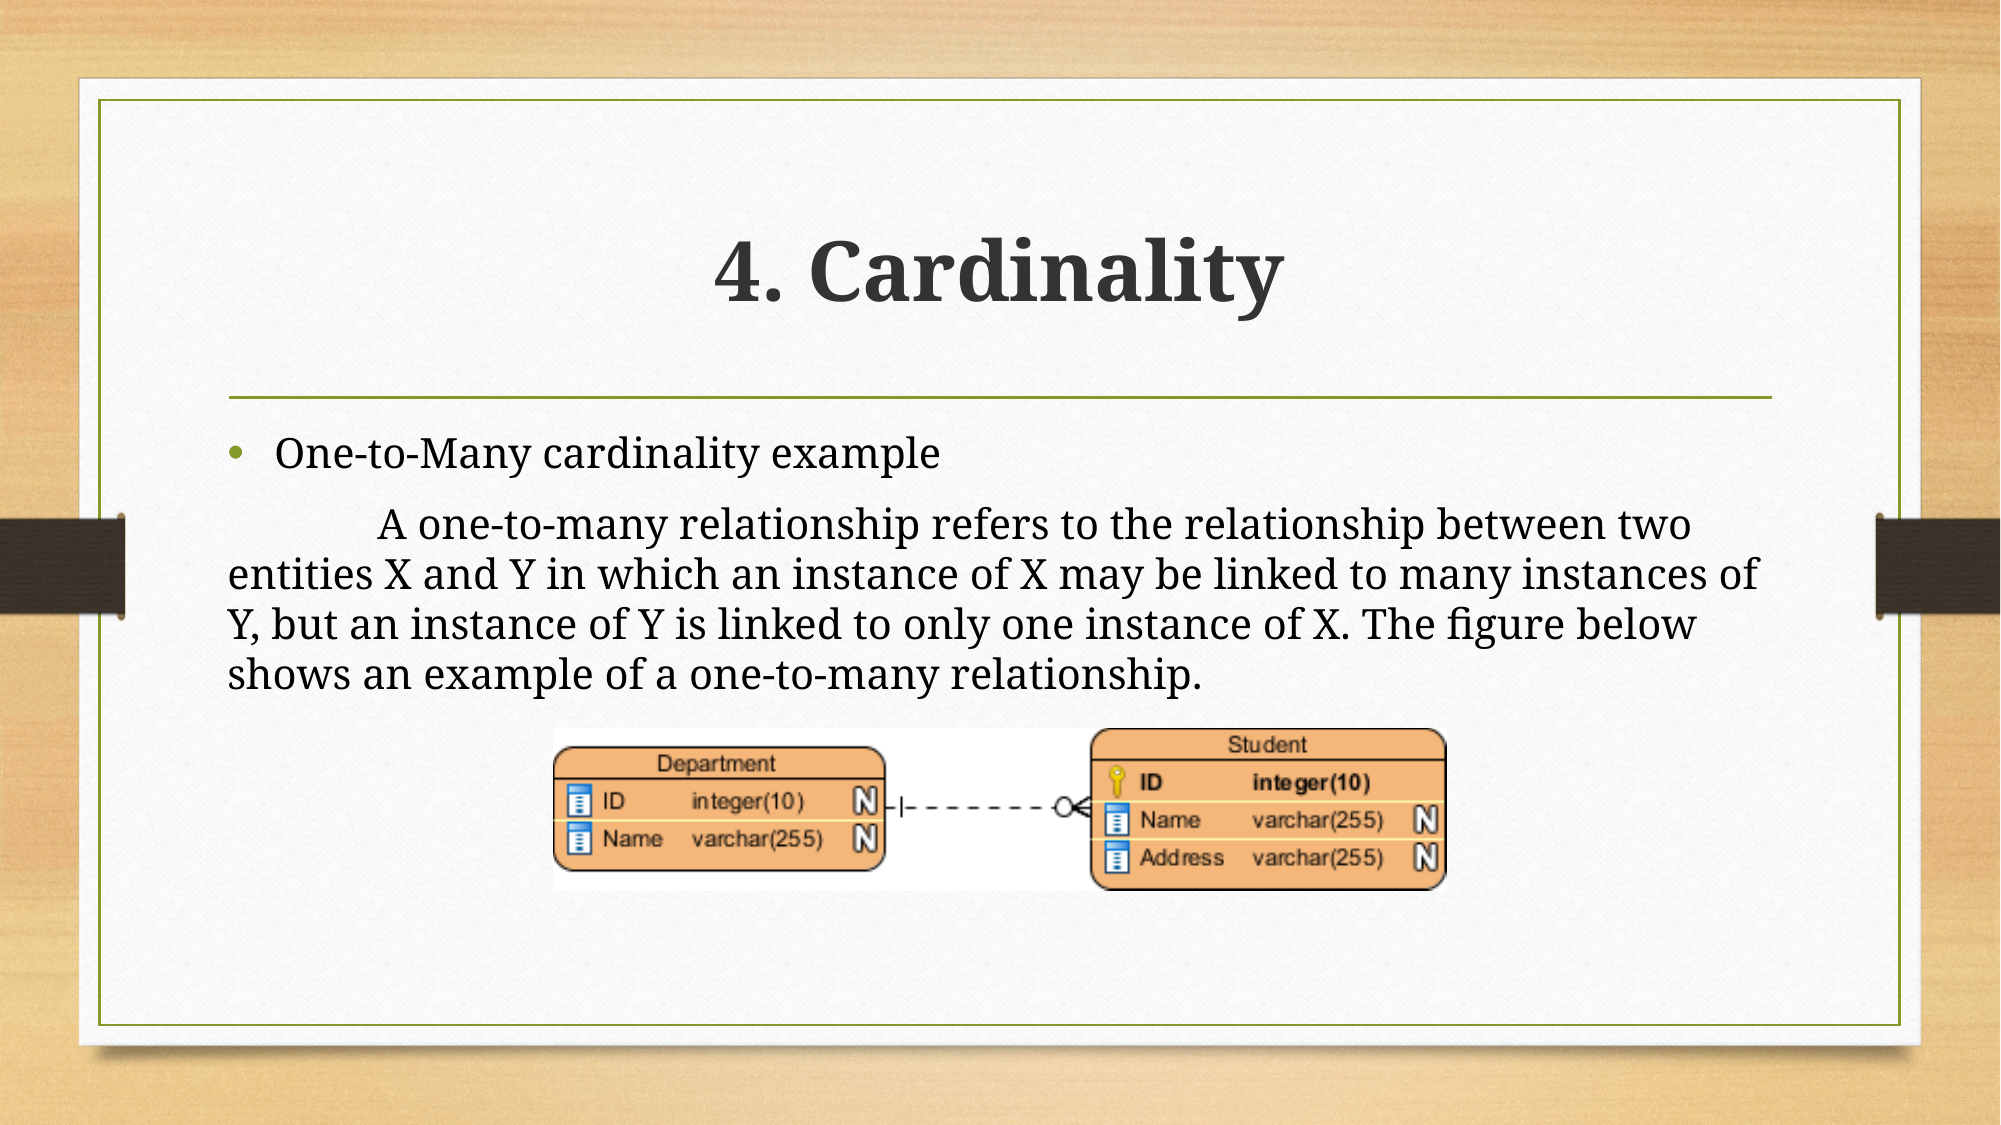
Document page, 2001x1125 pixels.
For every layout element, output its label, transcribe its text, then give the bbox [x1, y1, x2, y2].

title 4. Cardinality [212, 161, 1788, 375]
picture [0, 0, 2001, 1125]
list One-to-Many cardinality example A one-to-many relationship refers to the relationship between two entities X and Y in which an instance of X may be linked to many instances of Y, but an instance of Y is linked to only one instance of X. The figure below shows an example of a one-to-many relationship. [212, 419, 1788, 964]
